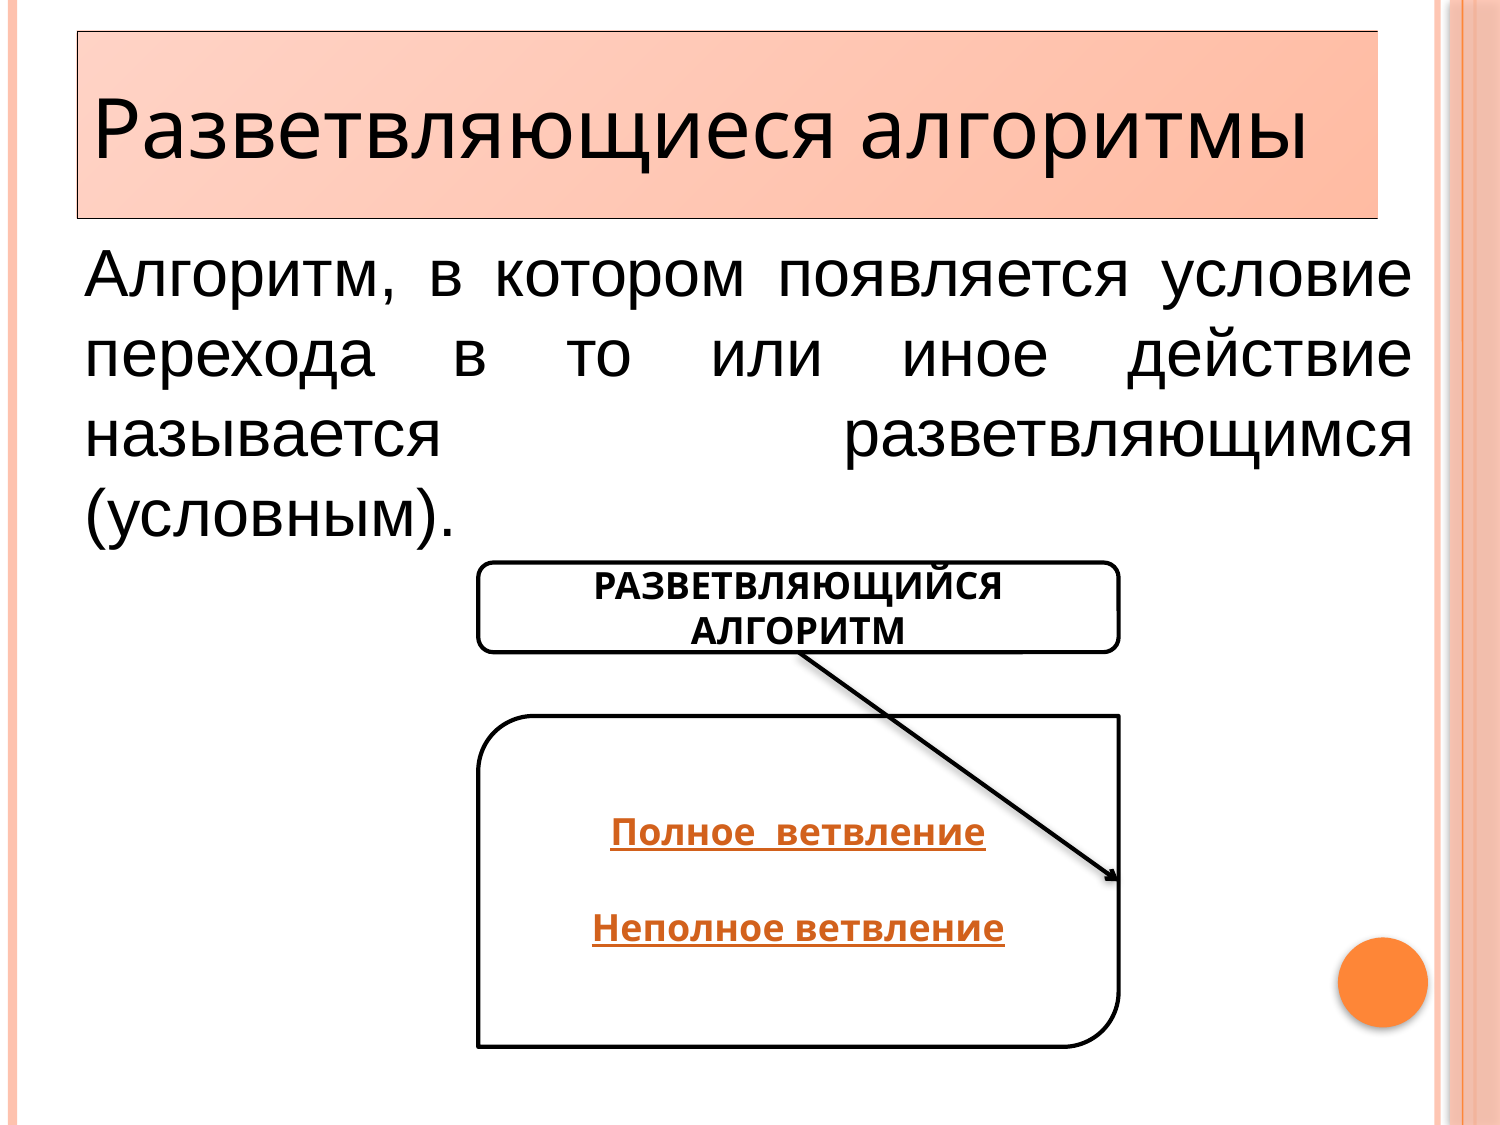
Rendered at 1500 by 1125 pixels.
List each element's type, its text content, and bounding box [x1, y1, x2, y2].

text_box Алгоритм, в котором появляется условие перехода в то или иное действие называется разветвляющимся (условным). [70, 222, 1430, 558]
text_box РАЗВЕТВЛЯЮЩийся алгоритм [476, 560, 1121, 655]
text_box Разветвляющиеся алгоритмы [76, 30, 1378, 219]
text_box Полное ветвление Неполное ветвление [476, 713, 1121, 1049]
